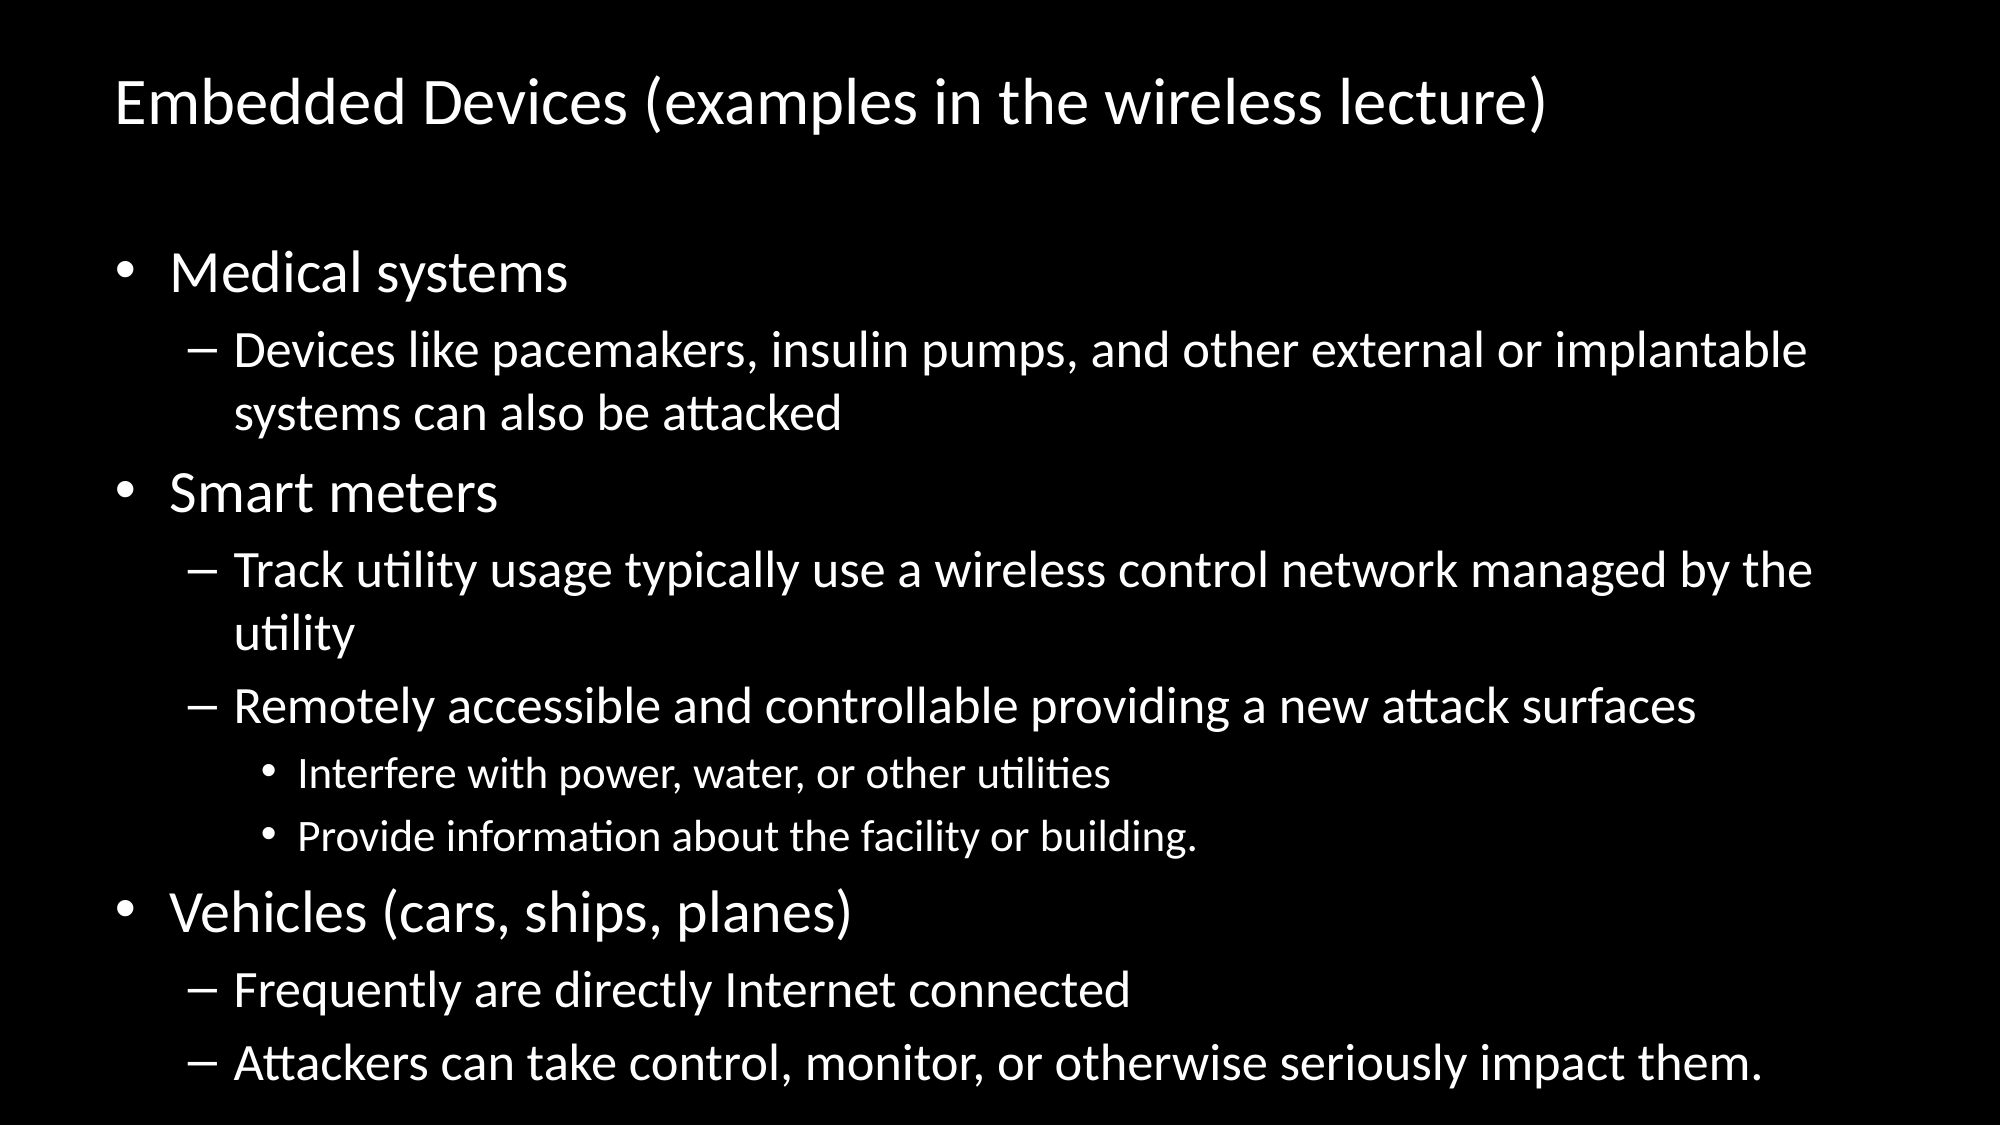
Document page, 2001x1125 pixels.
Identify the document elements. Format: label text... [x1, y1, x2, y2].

title Embedded Devices (examples in the wireless lecture) [99, 45, 1900, 150]
list Medical systems Devices like pacemakers, insulin pumps, and other external or implantable systems can also be attacked Smart meters Track utility usage typically use a wireless control network managed by the utility Remotely accessible and controllable providing a new attack surfaces Interfere with power, water, or other utilities Provide information about the facility or building. Vehicles (cars, ships, planes) Frequently are directly Internet connected Attackers can take control, monitor, or otherwise seriously impact them. [99, 224, 1900, 1100]
